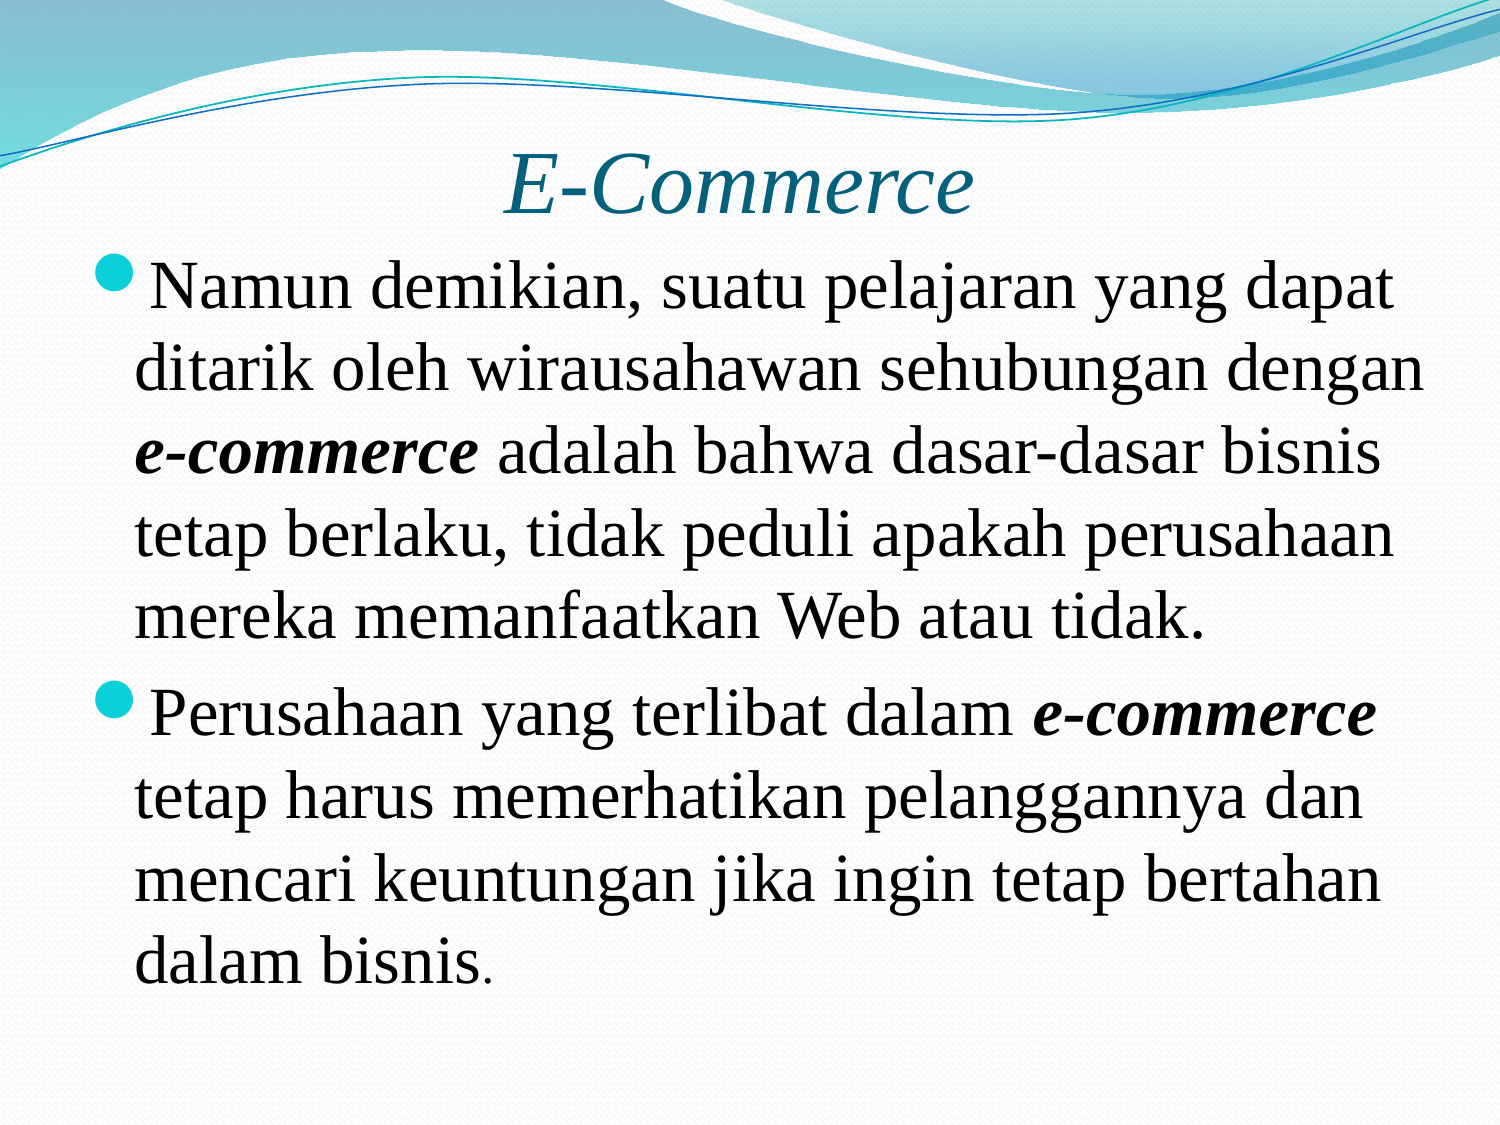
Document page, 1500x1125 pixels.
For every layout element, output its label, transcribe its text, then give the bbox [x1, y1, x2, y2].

list Namun demikian, suatu pelajaran yang dapat ditarik oleh wirausahawan sehubungan dengan e-commerce adalah bahwa dasar-dasar bisnis tetap berlaku, tidak peduli apakah perusahaan mereka memanfaatkan Web atau tidak. Perusahaan yang terlibat dalam e-commerce tetap harus memerhatikan pelanggannya dan mencari keuntungan jika ingin tetap bertahan dalam bisnis. [75, 231, 1459, 1038]
title E-Commerce [75, 115, 1425, 231]
